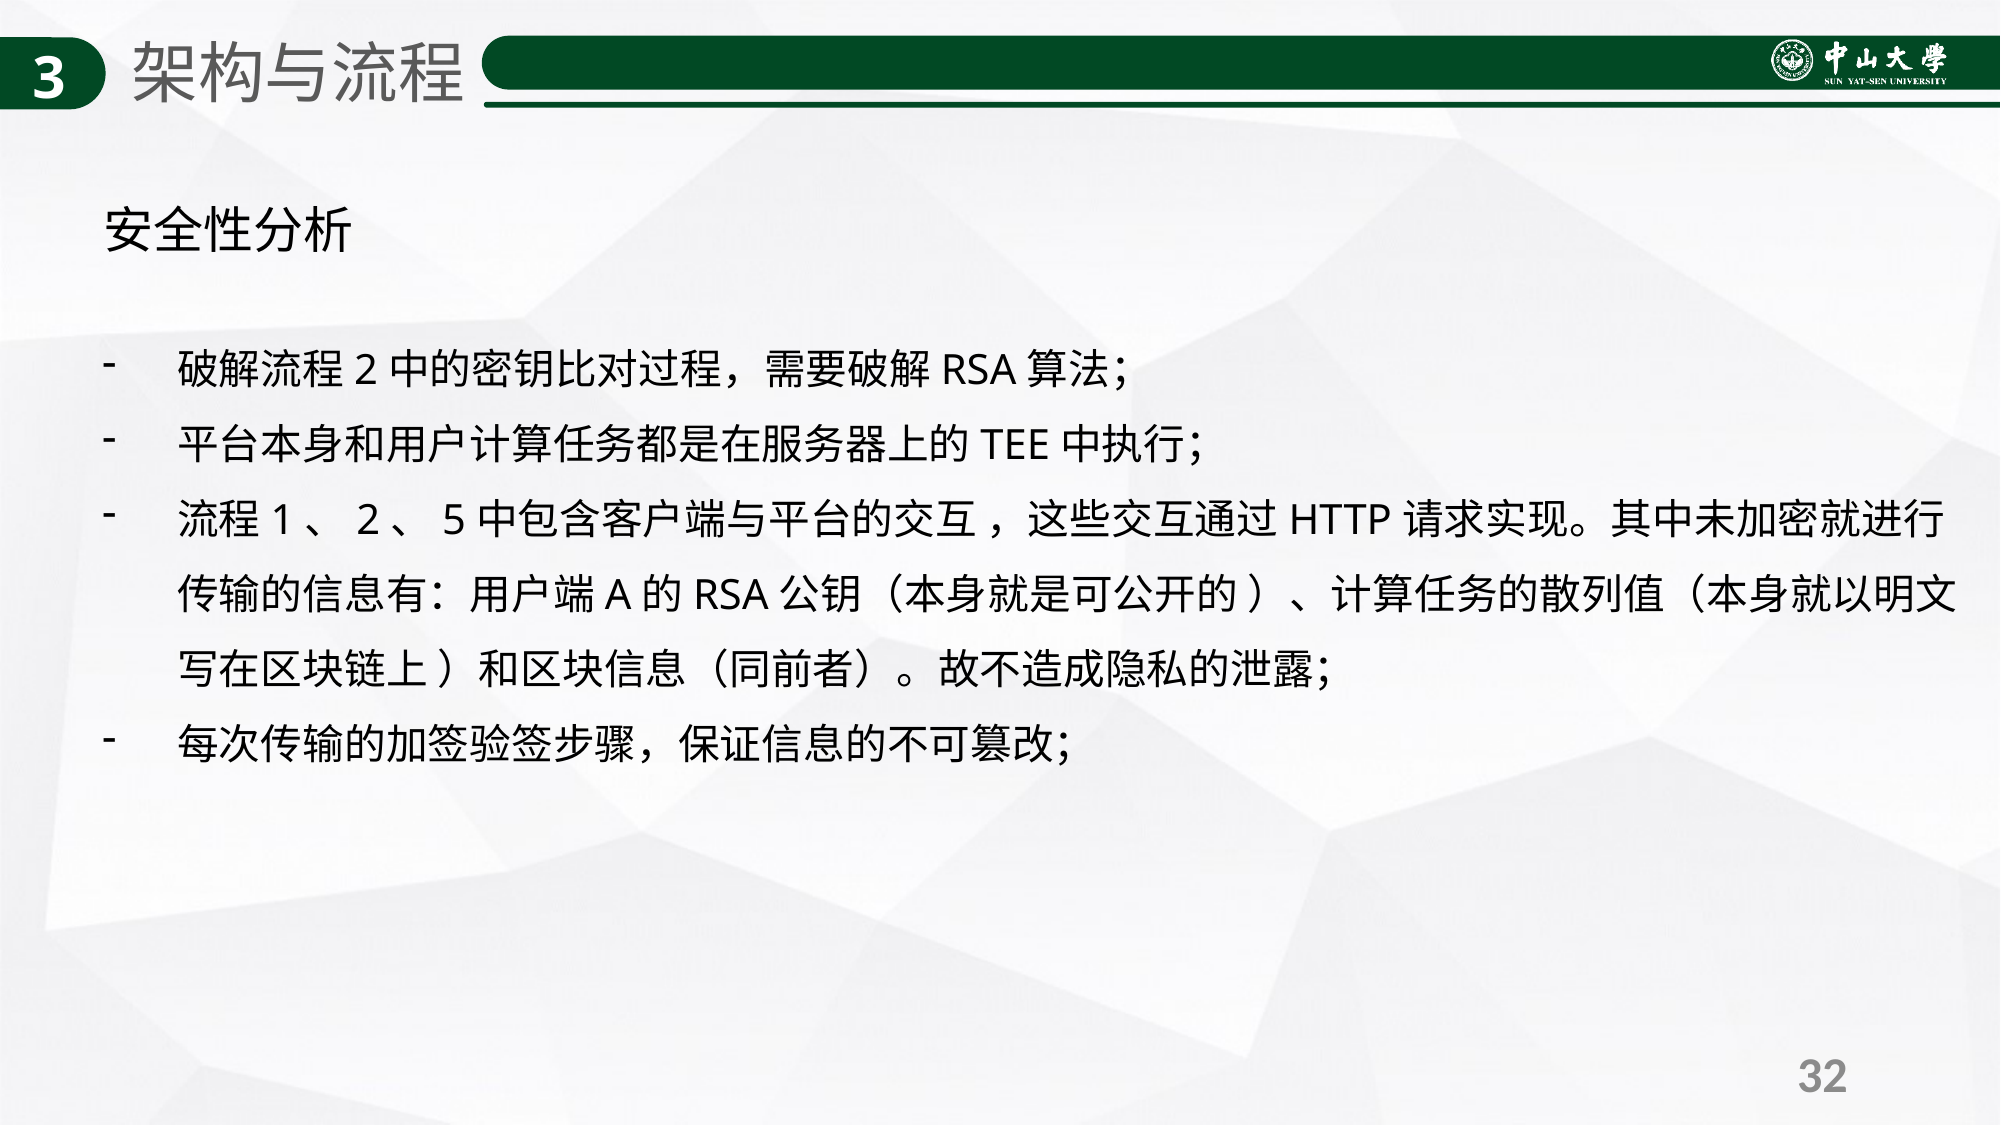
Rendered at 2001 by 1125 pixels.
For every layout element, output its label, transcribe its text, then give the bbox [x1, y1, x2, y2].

text_box 架构与流程 [116, 23, 481, 119]
text_box 破解流程2中的密钥比对过程，需要破解RSA算法； 平台本身和用户计算任务都是在服务器上的TEE中执行； 流程1、2、5中包含客户端与平台的交互 ，这些交互通过HTTP请求实现。其中未加密就进行传输的信息有：用户端A的RSA公钥（本身就是可公开的 ）、计算任务的散列值（本身就以明文写在区块链上 ）和区块信息（同前者）。故不造成隐私的泄露； 每次传输的加签验签步骤，保证信息的不可篡改； [87, 310, 1985, 851]
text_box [481, 35, 2000, 108]
text_box 安全性分析 [88, 190, 369, 266]
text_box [0, 33, 106, 119]
picture [0, 0, 2001, 1125]
slide_number 32 [1412, 1042, 1863, 1103]
